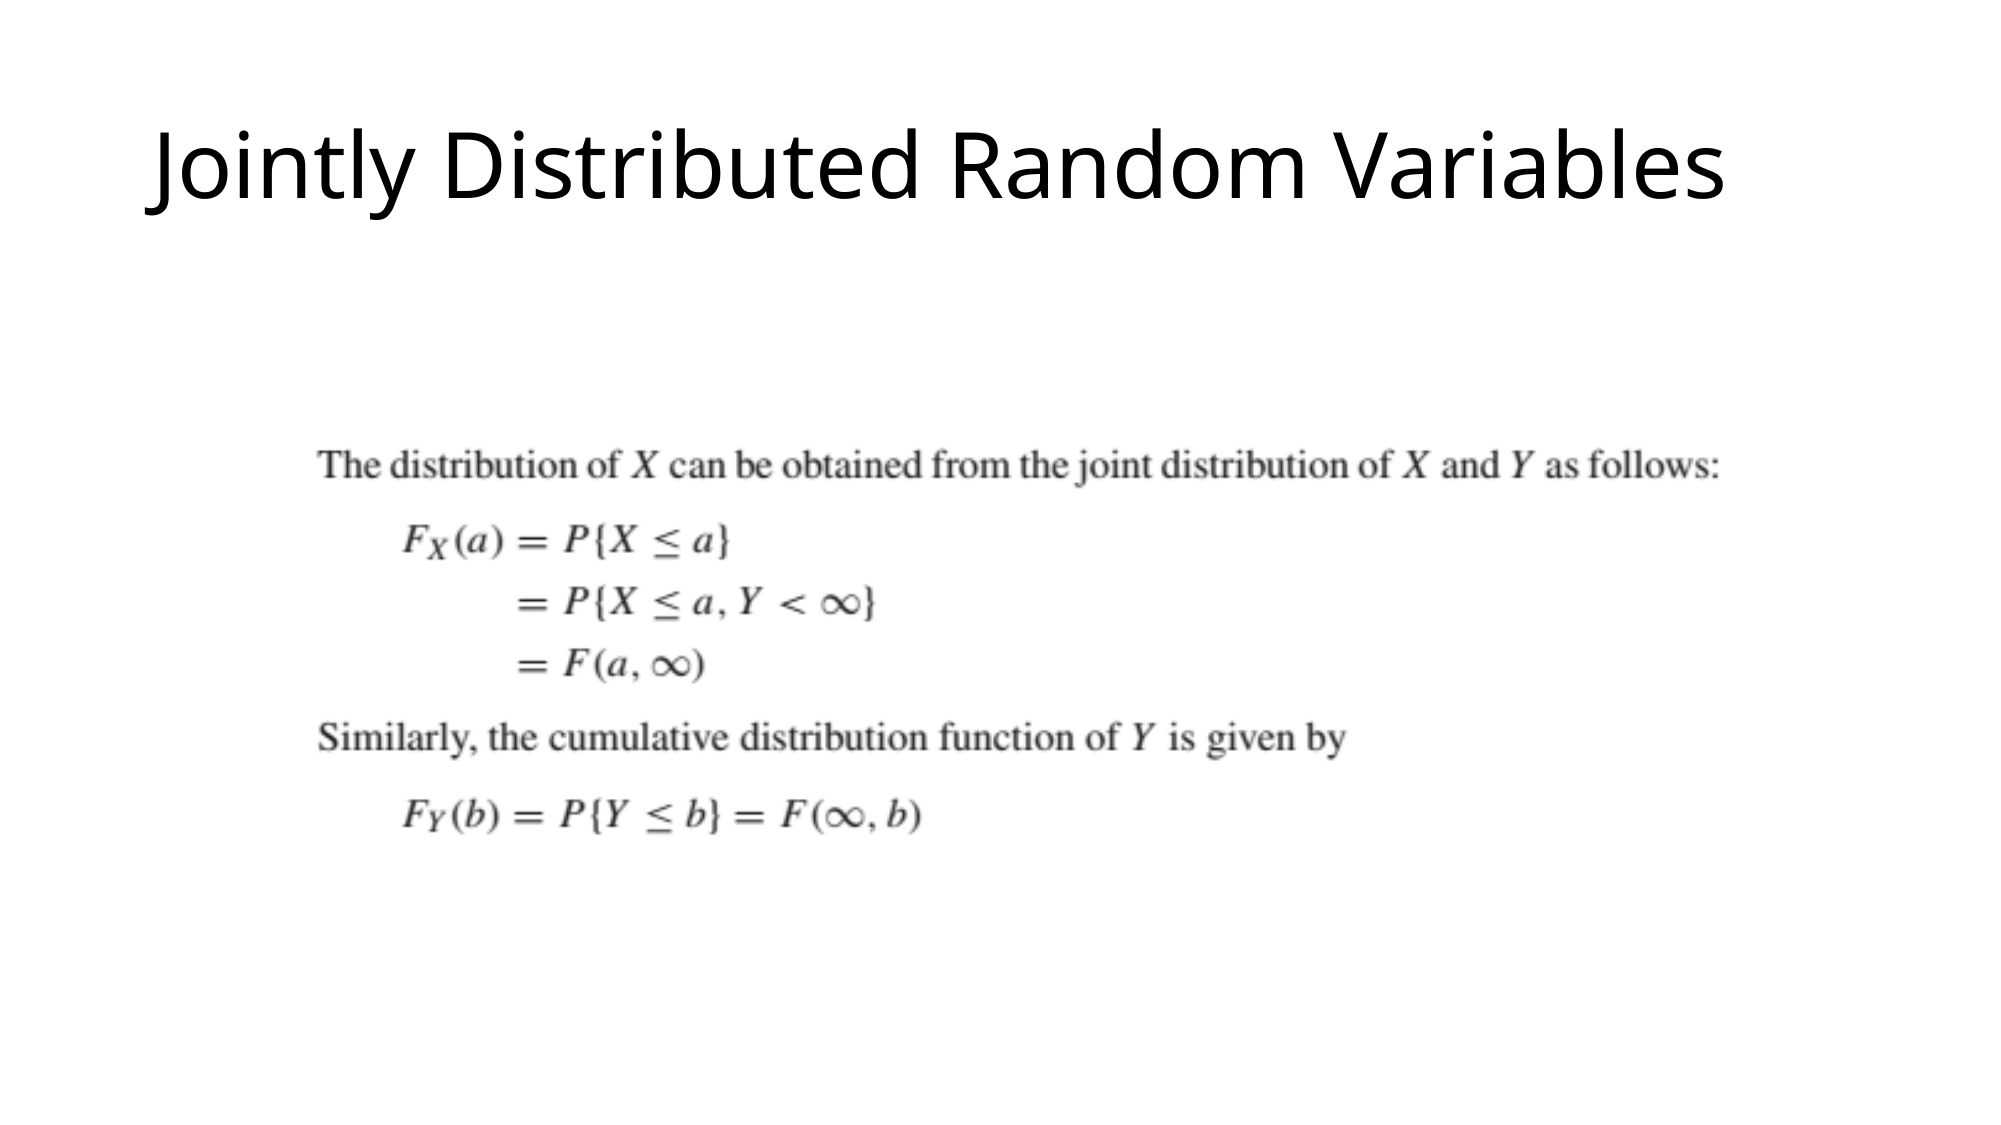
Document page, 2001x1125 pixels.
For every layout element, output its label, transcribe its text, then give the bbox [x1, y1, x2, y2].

title Jointly Distributed Random Variables [137, 59, 1863, 278]
picture [305, 434, 1731, 840]
